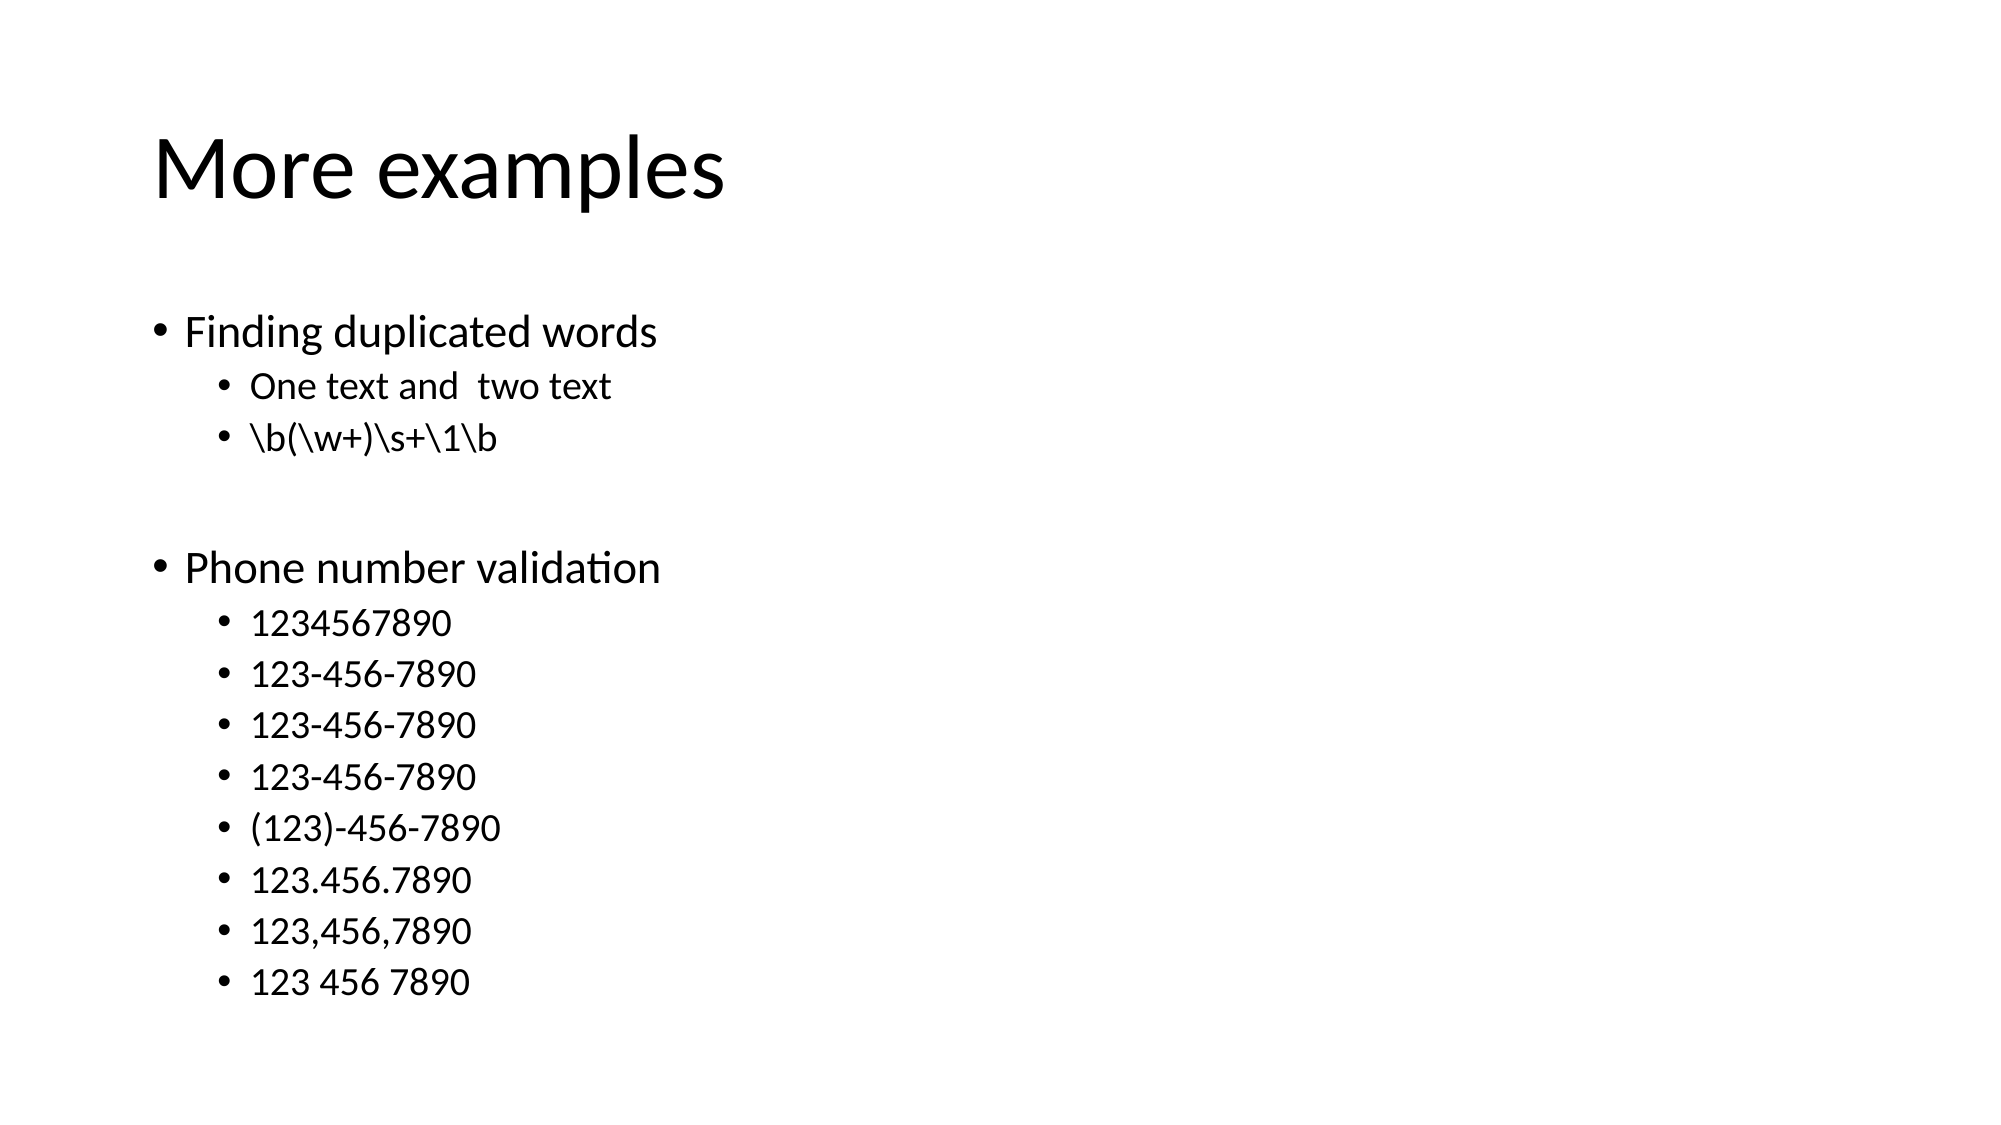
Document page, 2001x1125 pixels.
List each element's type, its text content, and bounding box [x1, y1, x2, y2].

title More examples [137, 59, 1863, 278]
list Finding duplicated words One text and two text \b(\w+)\s+\1\b Phone number validation 1234567890 123-456-7890 123-456-7890 123-456-7890 (123)-456-7890 123.456.7890 123,456,7890 123 456 7890 [137, 299, 1863, 1014]
